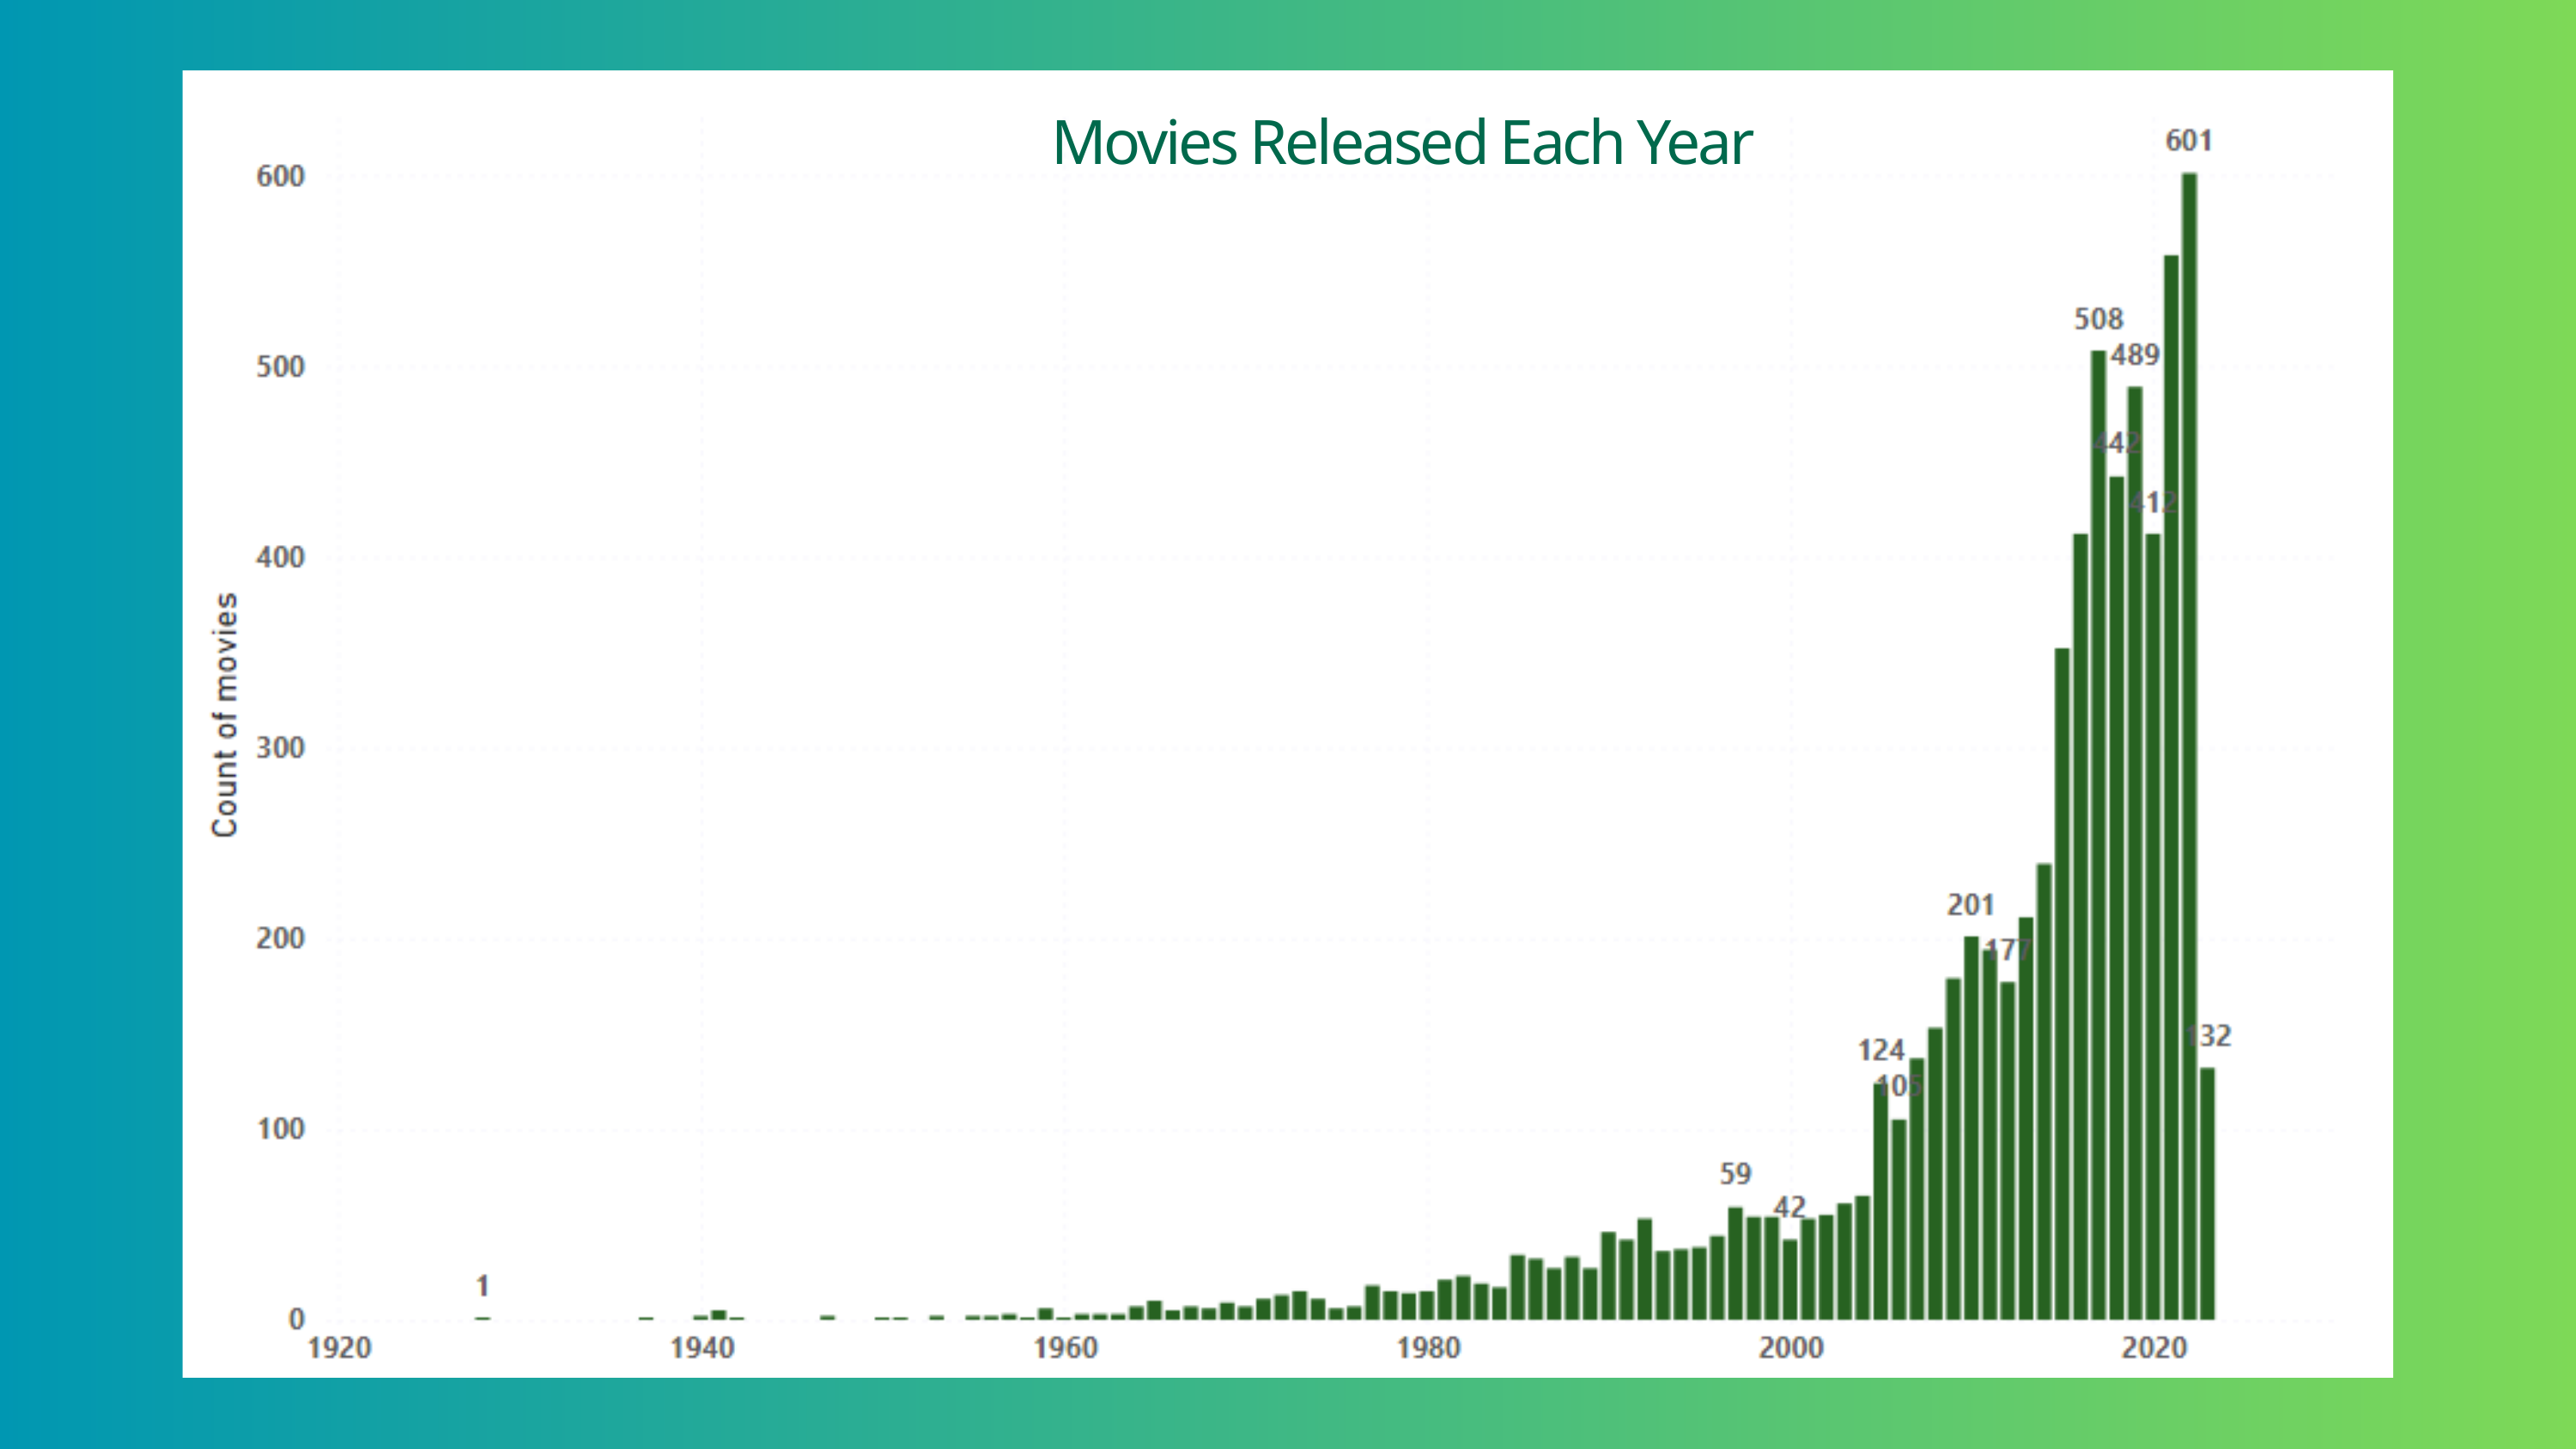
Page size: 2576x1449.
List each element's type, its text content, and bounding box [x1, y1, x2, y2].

text_box Movies Released Each Year [821, 121, 1755, 177]
text_box [182, 70, 2394, 1378]
